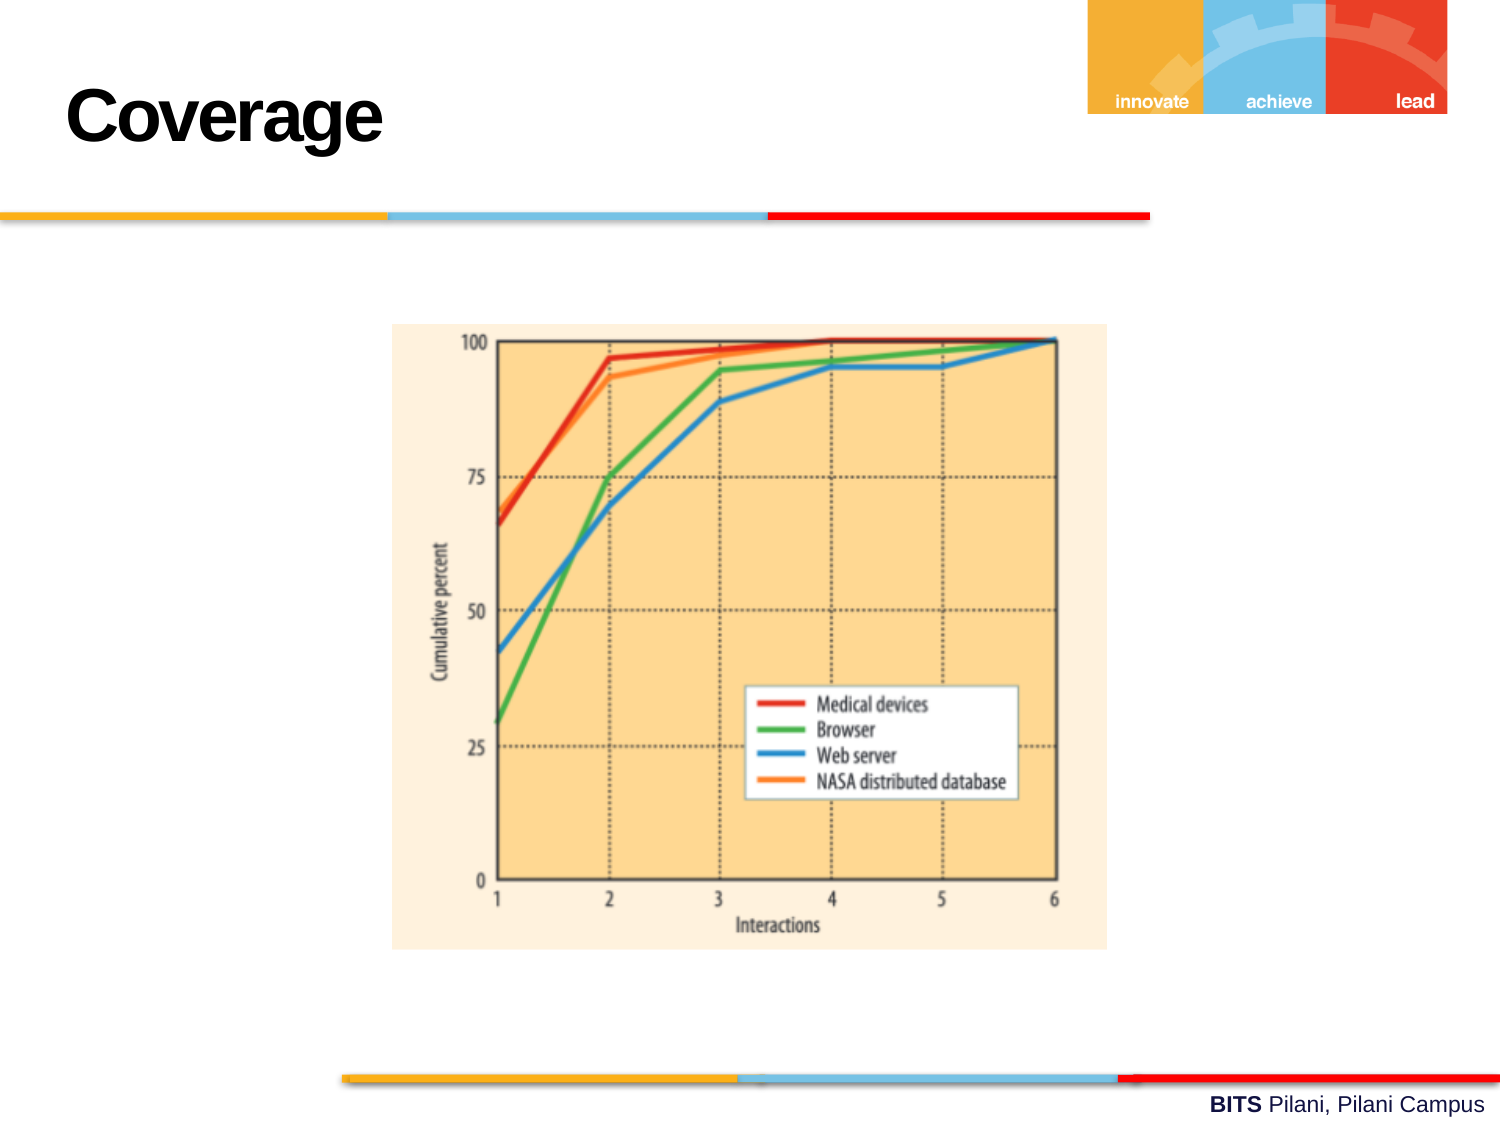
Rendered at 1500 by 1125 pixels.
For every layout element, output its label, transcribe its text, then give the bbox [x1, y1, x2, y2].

list Coverage [50, 24, 1088, 213]
picture [392, 324, 1108, 954]
picture [1087, 0, 1448, 114]
